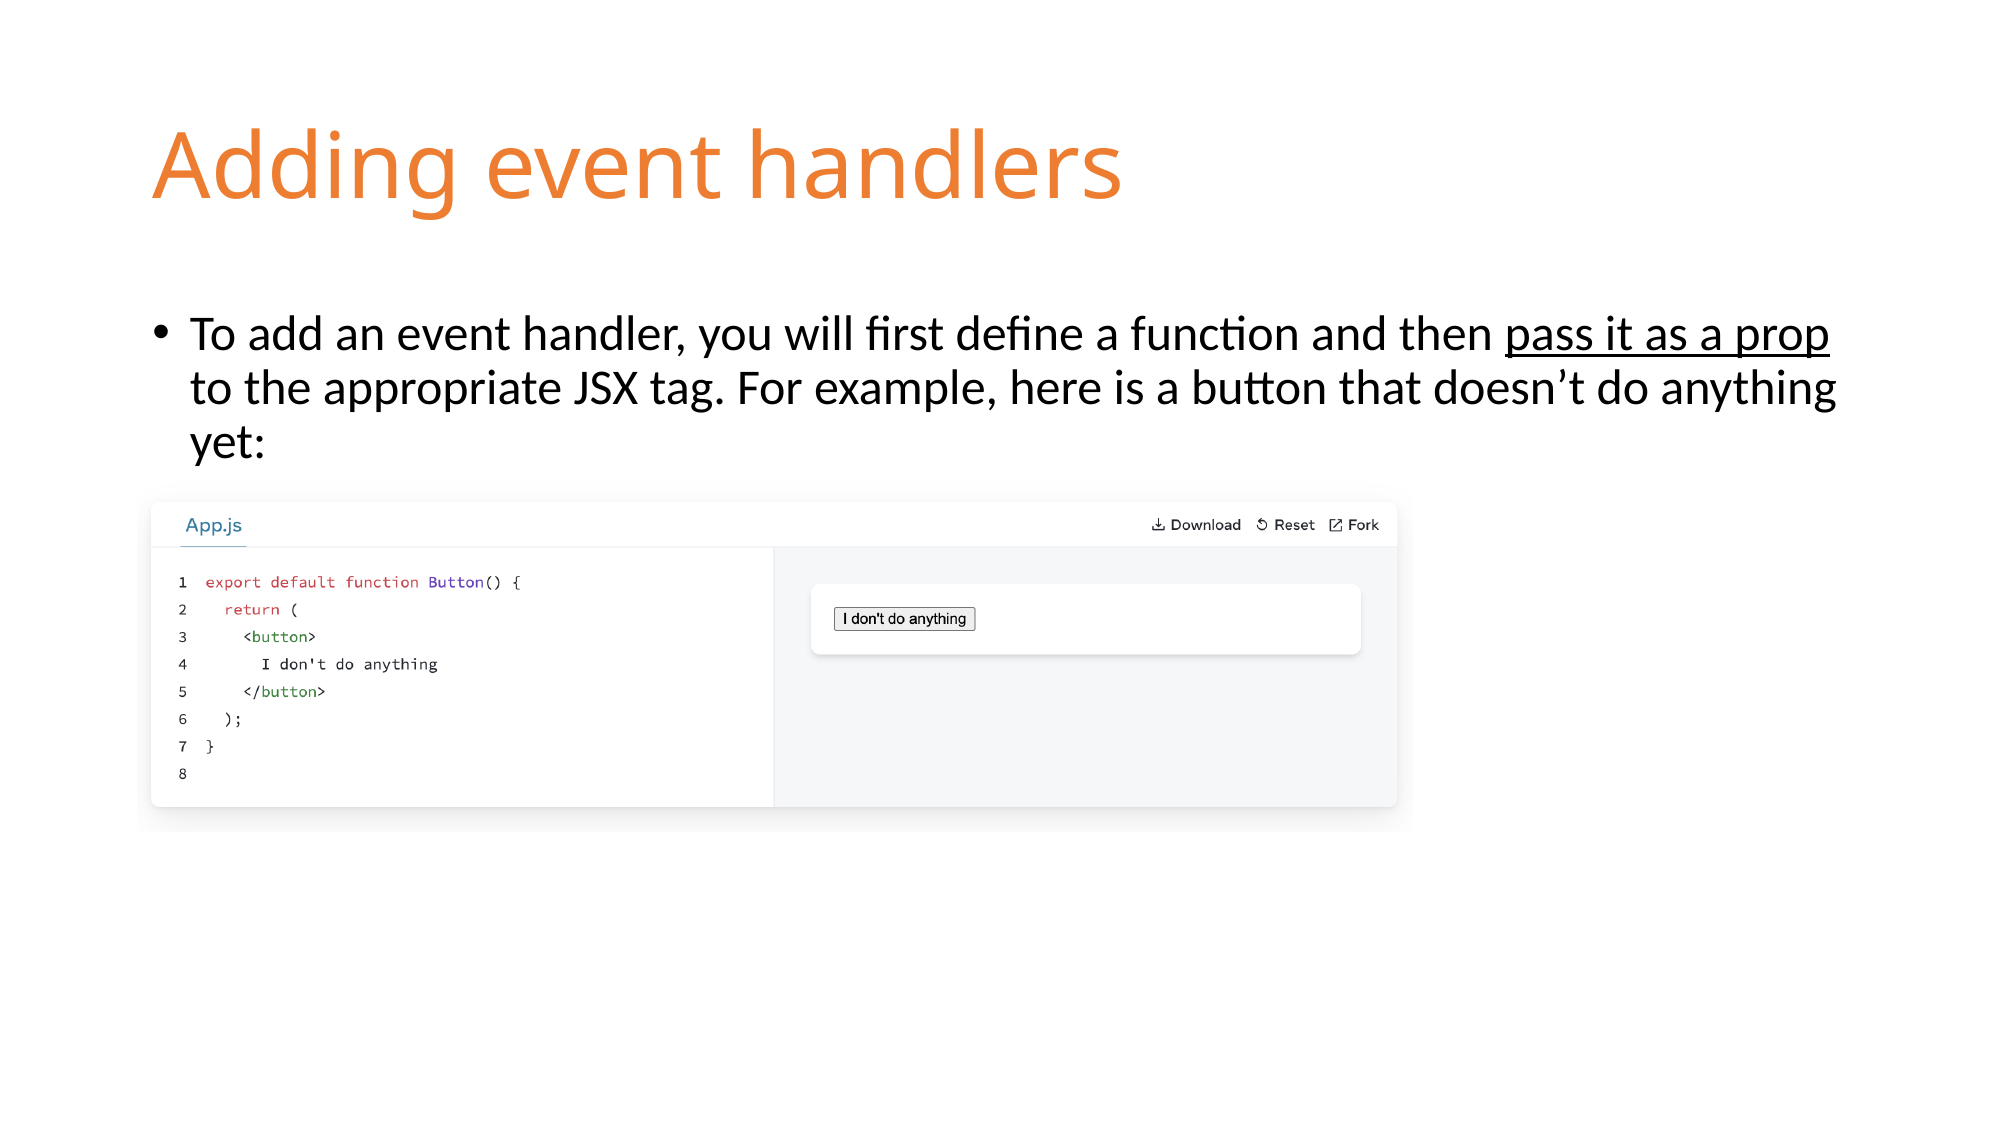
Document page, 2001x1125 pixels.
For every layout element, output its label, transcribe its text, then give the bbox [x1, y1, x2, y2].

title Adding event handlers [137, 59, 1863, 278]
list To add an event handler, you will first define a function and then pass it as a prop to the appropriate JSX tag. For example, here is a button that doesn’t do anything yet: [137, 299, 1863, 1014]
picture [137, 480, 1413, 832]
